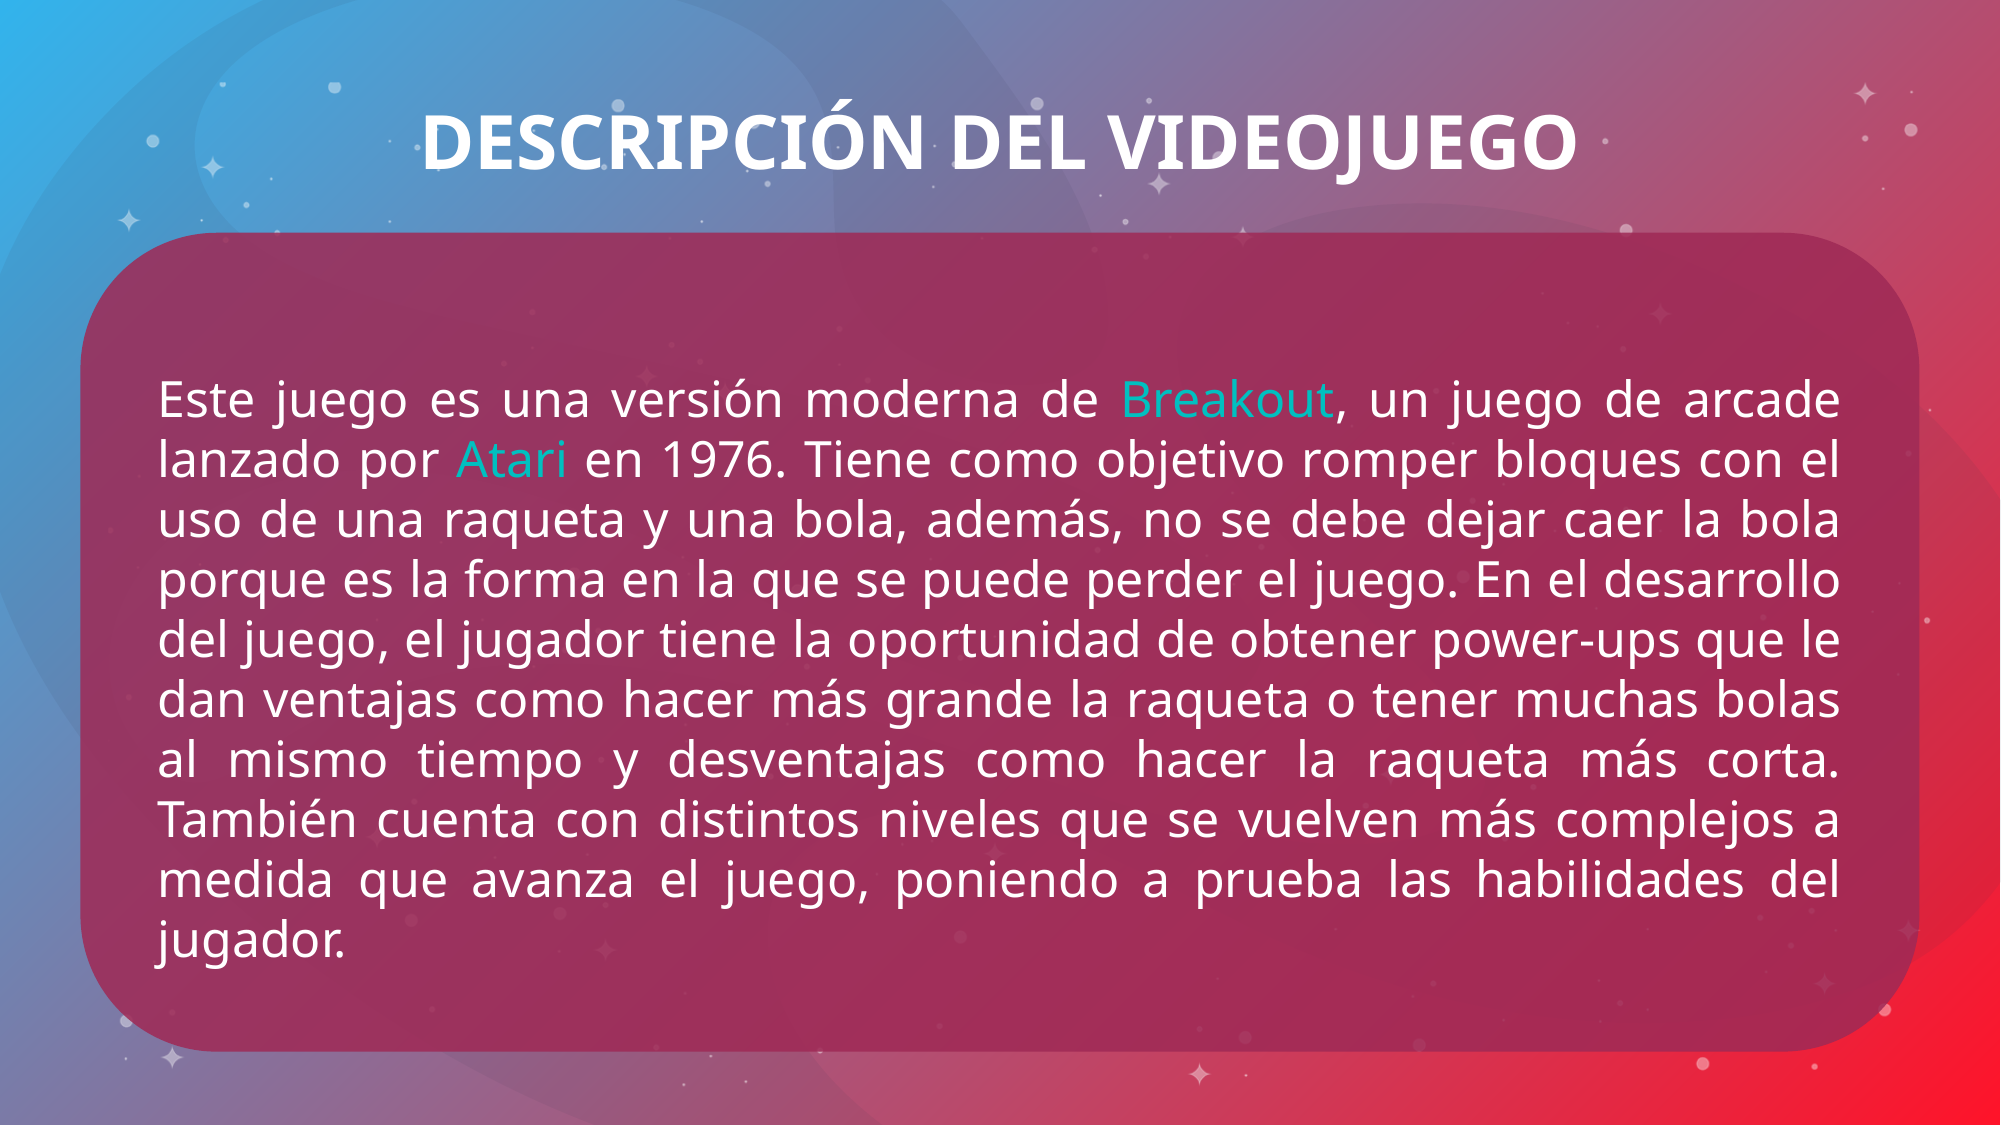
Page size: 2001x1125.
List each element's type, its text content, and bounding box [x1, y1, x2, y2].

list Este juego es una versión moderna de Breakout, un juego de arcade lanzado por Atari en 1976. Tiene como objetivo romper bloques con el uso de una raqueta y una bola, además, no se debe dejar caer la bola porque es la forma en la que se puede perder el juego. En el desarrollo del juego, el jugador tiene la oportunidad de obtener power-ups que le dan ventajas como hacer más grande la raqueta o tener muchas bolas al mismo tiempo y desventajas como hacer la raqueta más corta. También cuenta con distintos niveles que se vuelven más complejos a medida que avanza el juego, poniendo a prueba las habilidades del jugador. [157, 367, 1843, 1097]
title DESCRIPCIÓN DEL VIDEOJUEGO [157, 94, 1843, 199]
picture [0, 0, 2000, 1125]
